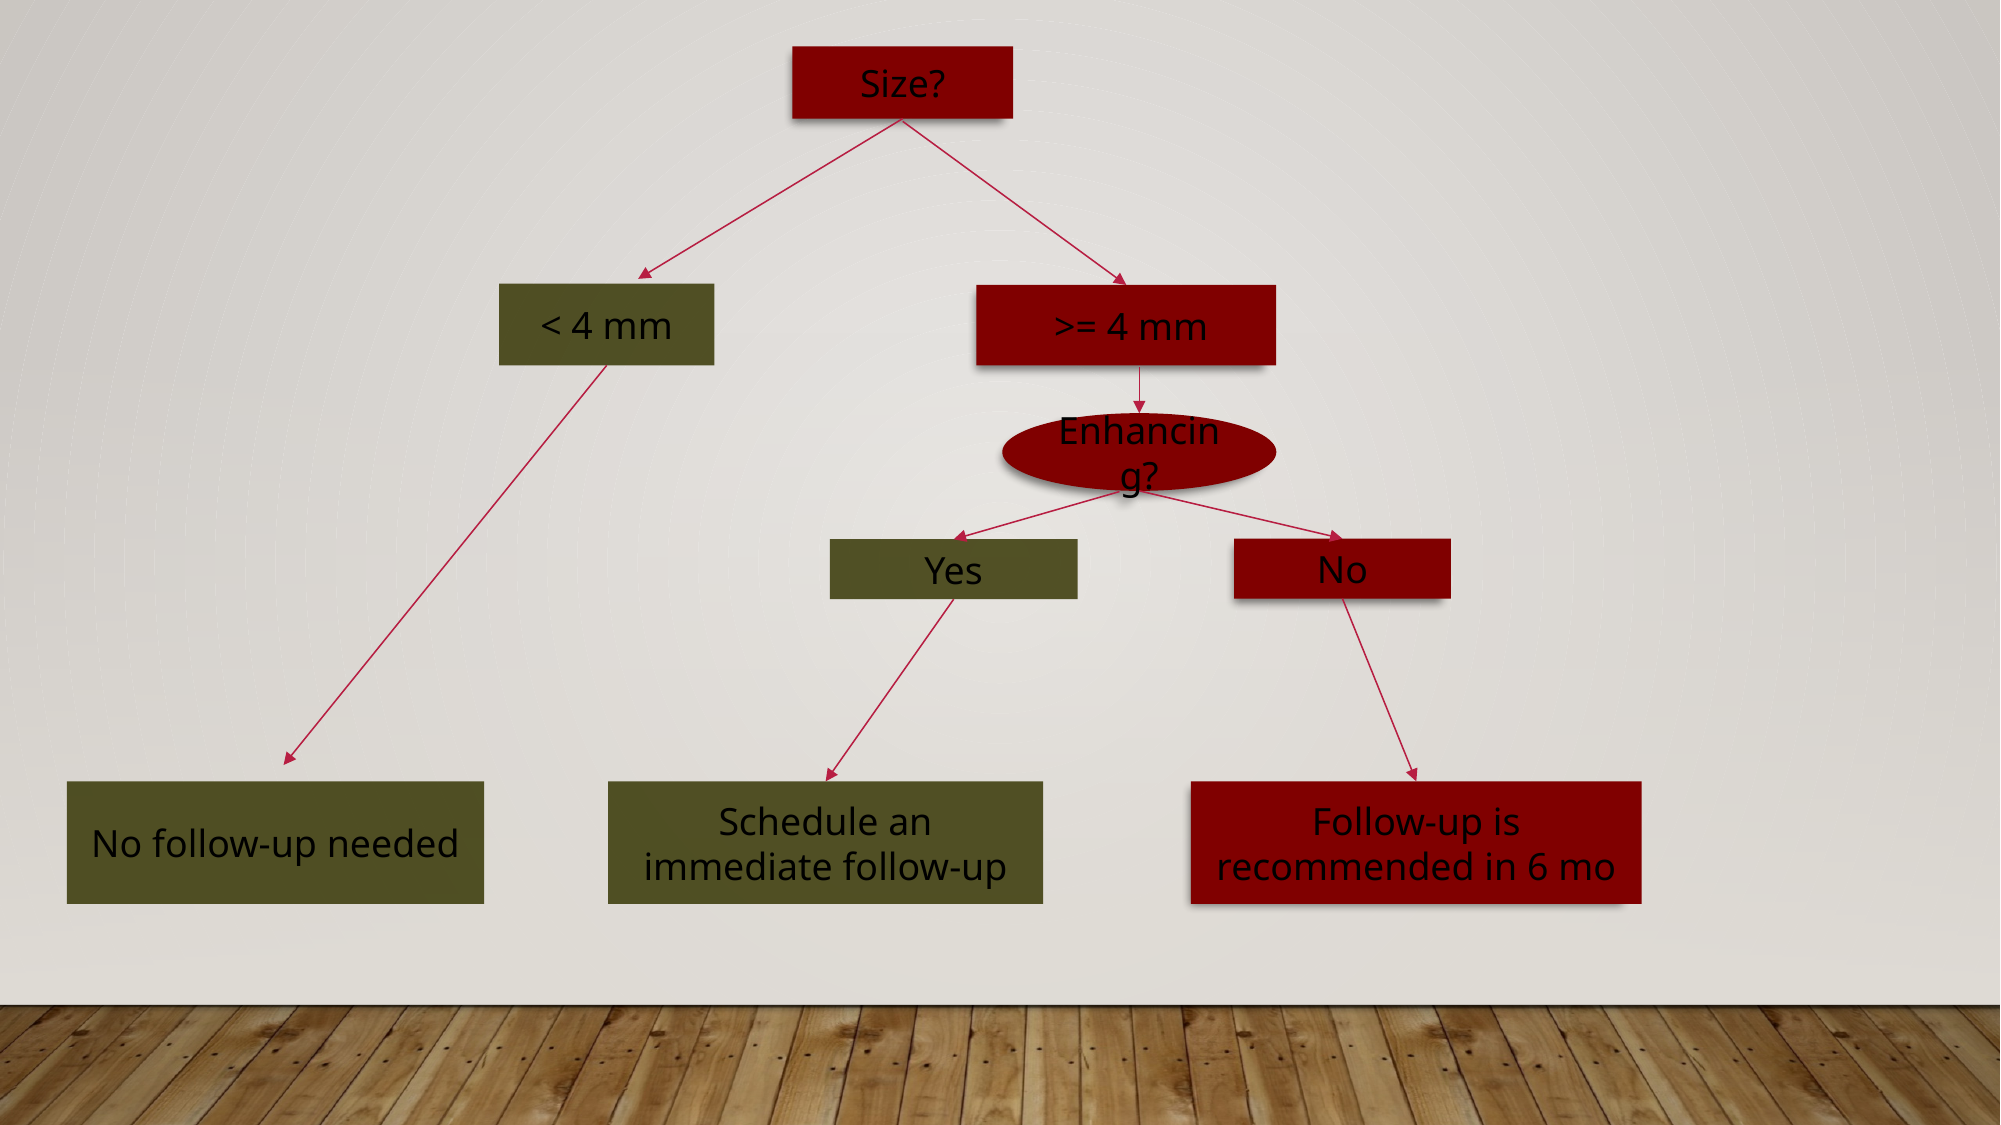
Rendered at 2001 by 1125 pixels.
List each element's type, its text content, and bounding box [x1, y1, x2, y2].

text_box No [1234, 538, 1451, 599]
text_box No follow-up needed [66, 781, 485, 904]
text_box Enhancing? [1002, 413, 1277, 491]
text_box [953, 491, 1120, 540]
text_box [825, 599, 954, 782]
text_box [1342, 598, 1417, 782]
text_box Follow-up is recommended in 6 mo [1190, 781, 1642, 904]
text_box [637, 118, 903, 280]
picture [0, 1005, 2000, 1125]
text_box Yes [829, 539, 1078, 600]
text_box Size? [792, 46, 1014, 119]
text_box >= 4 mm [976, 284, 1277, 366]
text_box < 4 mm [499, 283, 715, 366]
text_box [902, 121, 1127, 286]
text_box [283, 365, 608, 766]
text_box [1139, 490, 1343, 539]
text_box Schedule an immediate follow-up [608, 781, 1044, 904]
